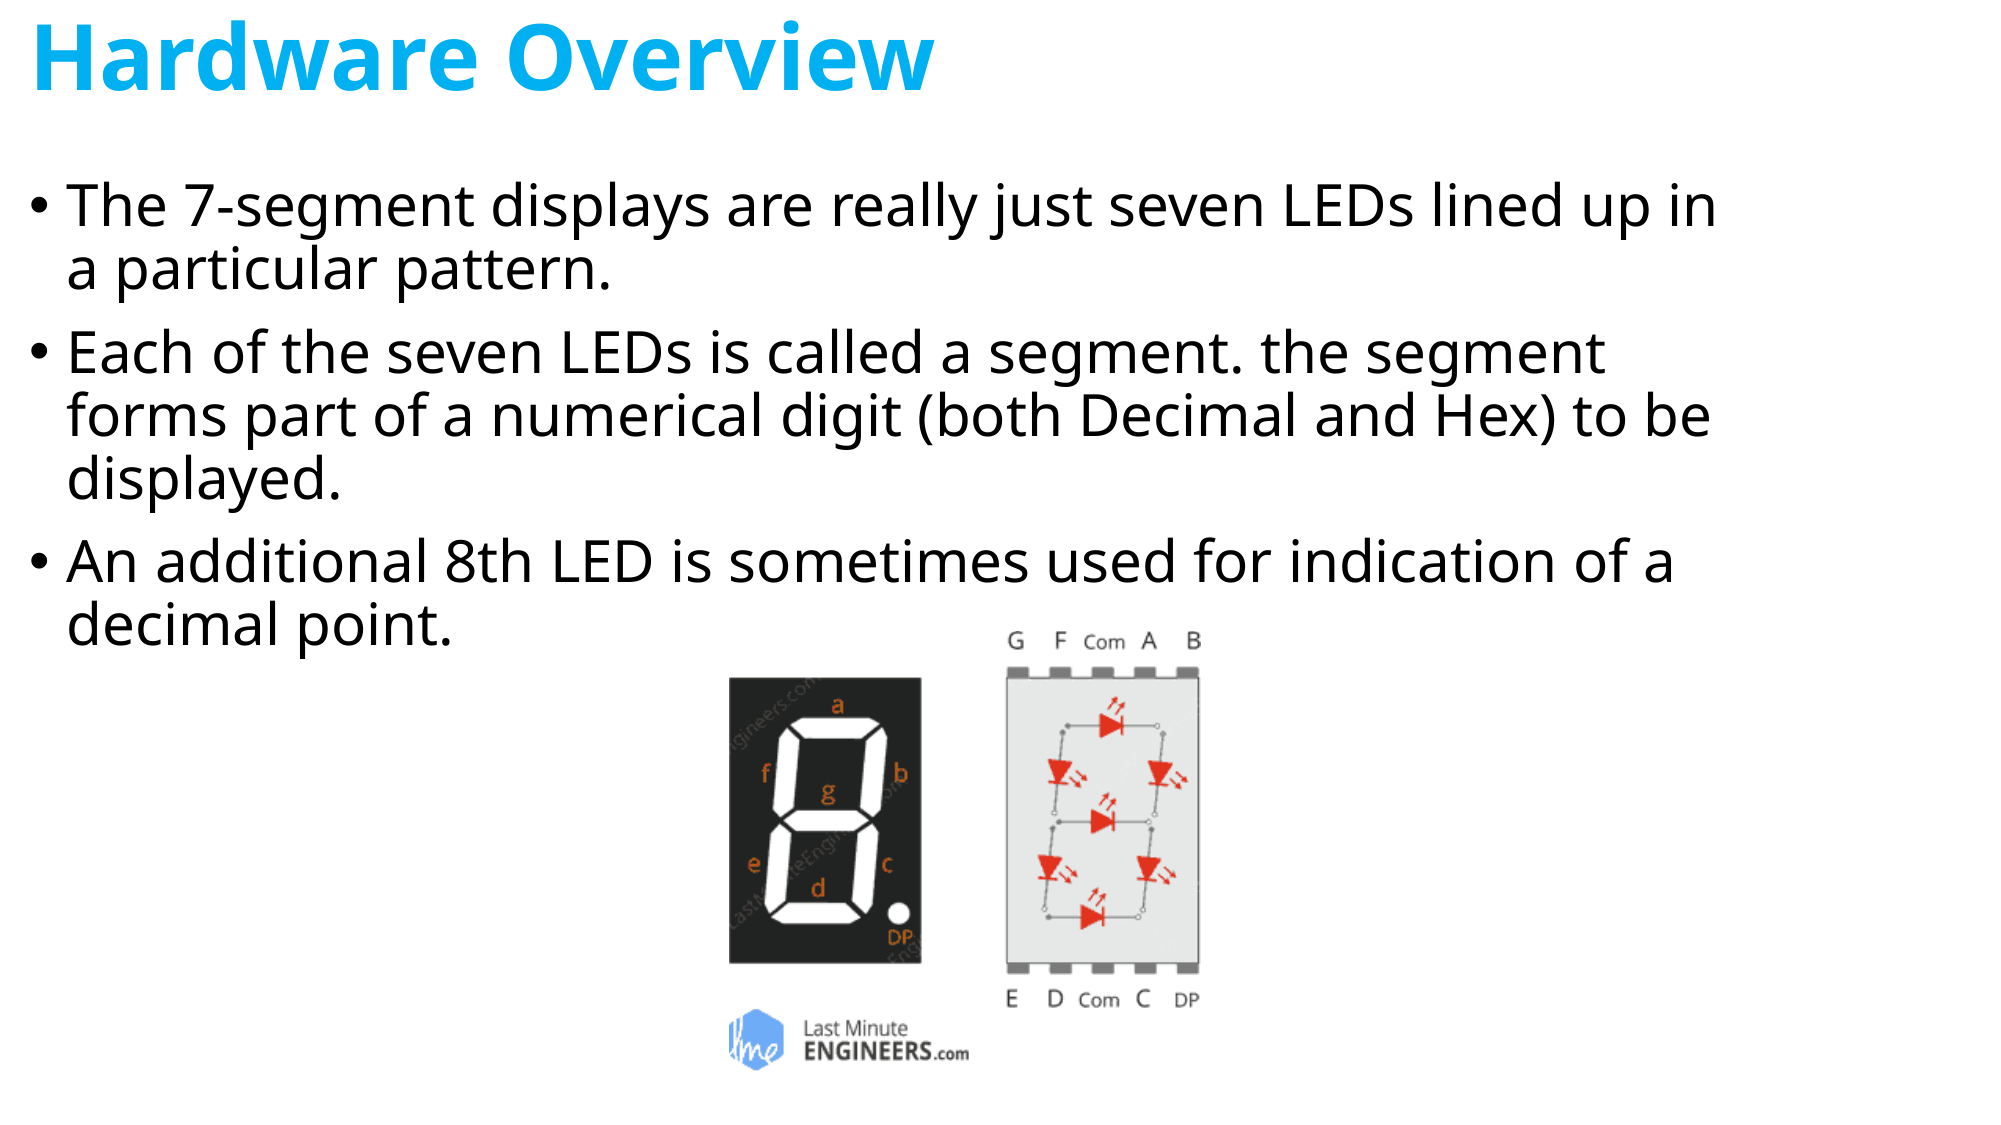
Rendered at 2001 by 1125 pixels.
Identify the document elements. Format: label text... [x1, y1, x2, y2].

list The 7-segment displays are really just seven LEDs lined up in a particular pattern. Each of the seven LEDs is called a segment. the segment forms part of a numerical digit (both Decimal and Hex) to be displayed. An additional 8th LED is sometimes used for indication of a decimal point. [14, 168, 1740, 883]
title Hardware Overview [14, 6, 1740, 168]
picture [729, 631, 1201, 1072]
